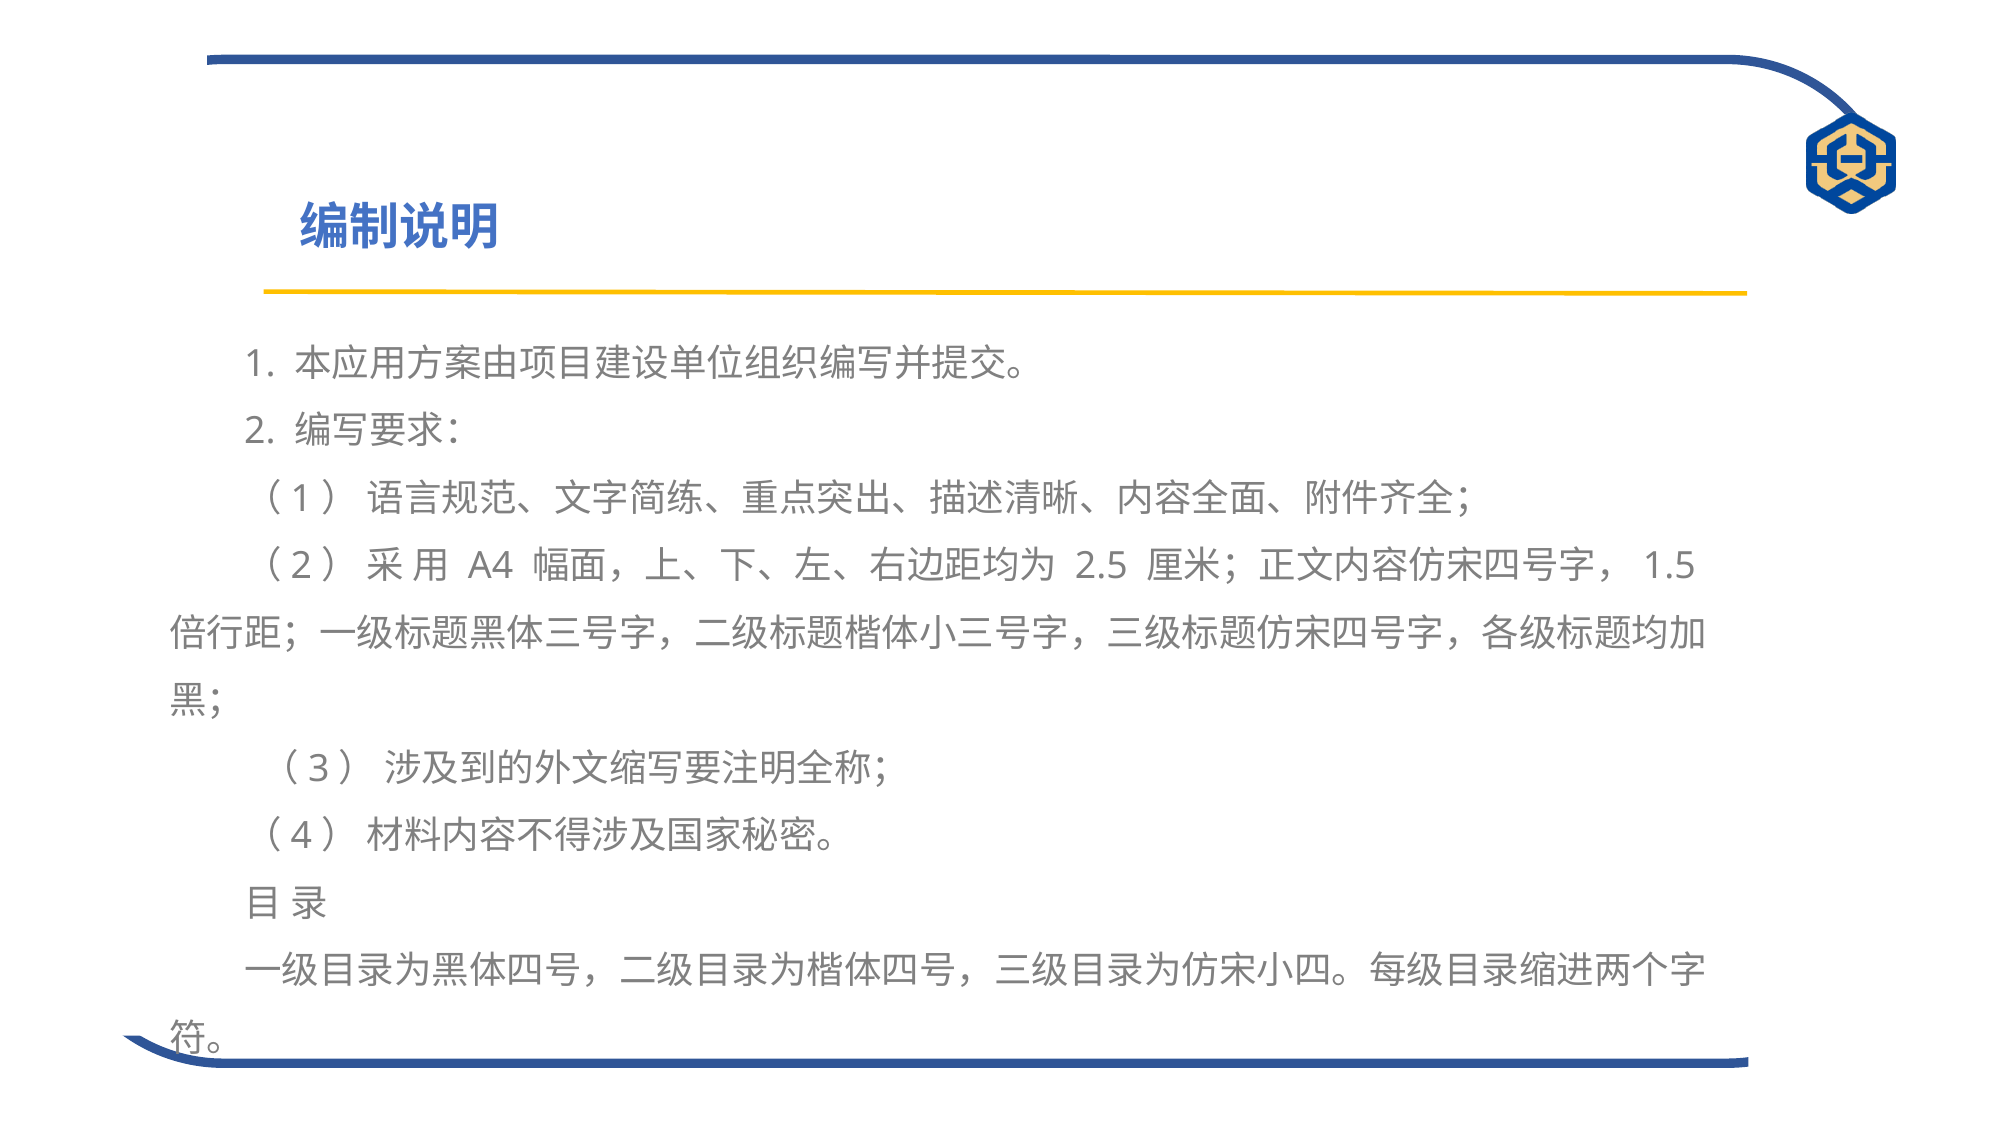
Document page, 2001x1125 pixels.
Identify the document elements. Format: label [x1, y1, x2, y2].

picture [1806, 112, 1896, 214]
text_box [154, 187, 1759, 1046]
